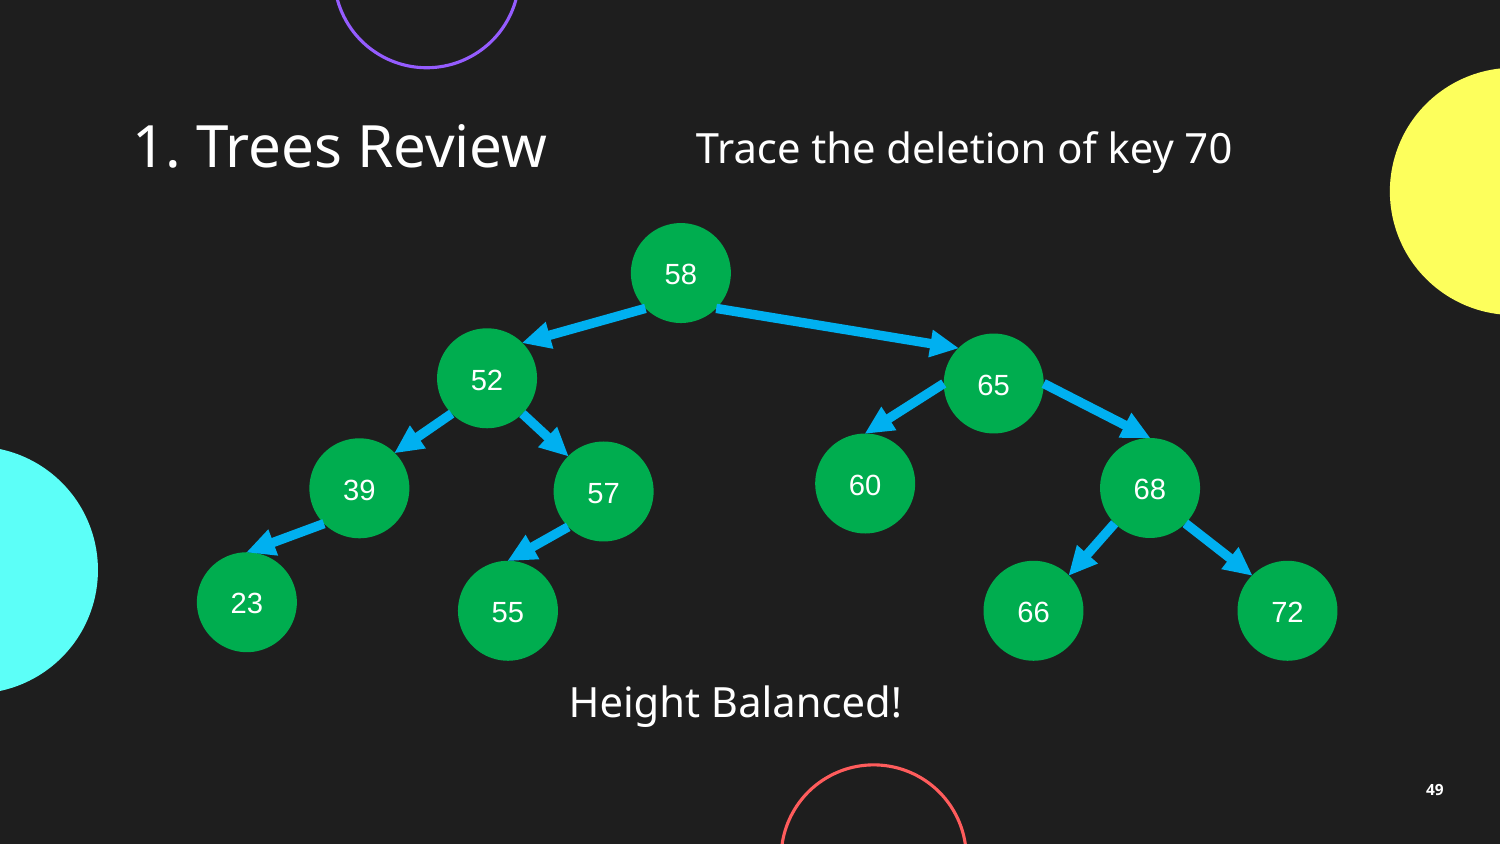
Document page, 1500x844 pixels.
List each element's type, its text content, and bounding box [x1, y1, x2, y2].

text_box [522, 413, 569, 457]
slide_number 49 [1389, 764, 1480, 816]
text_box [522, 308, 646, 344]
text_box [1068, 523, 1115, 576]
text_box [246, 523, 325, 553]
text_box 66 [981, 558, 1086, 661]
text_box Trace the deletion of key 70 [680, 106, 1500, 183]
text_box 68 [1097, 436, 1203, 541]
text_box 57 [551, 439, 656, 544]
text_box Height Balanced! [553, 661, 1500, 738]
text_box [864, 383, 944, 434]
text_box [394, 413, 452, 454]
text_box 60 [813, 431, 918, 536]
title 1. Trees Review [117, 106, 680, 183]
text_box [715, 308, 959, 349]
text_box 72 [1235, 558, 1340, 661]
text_box 65 [941, 331, 1046, 436]
text_box 52 [434, 326, 540, 431]
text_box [1043, 383, 1151, 439]
text_box 55 [455, 559, 561, 663]
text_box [1185, 523, 1253, 576]
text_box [507, 526, 569, 561]
text_box 23 [194, 550, 299, 655]
text_box 58 [628, 220, 733, 326]
text_box 39 [307, 436, 412, 541]
